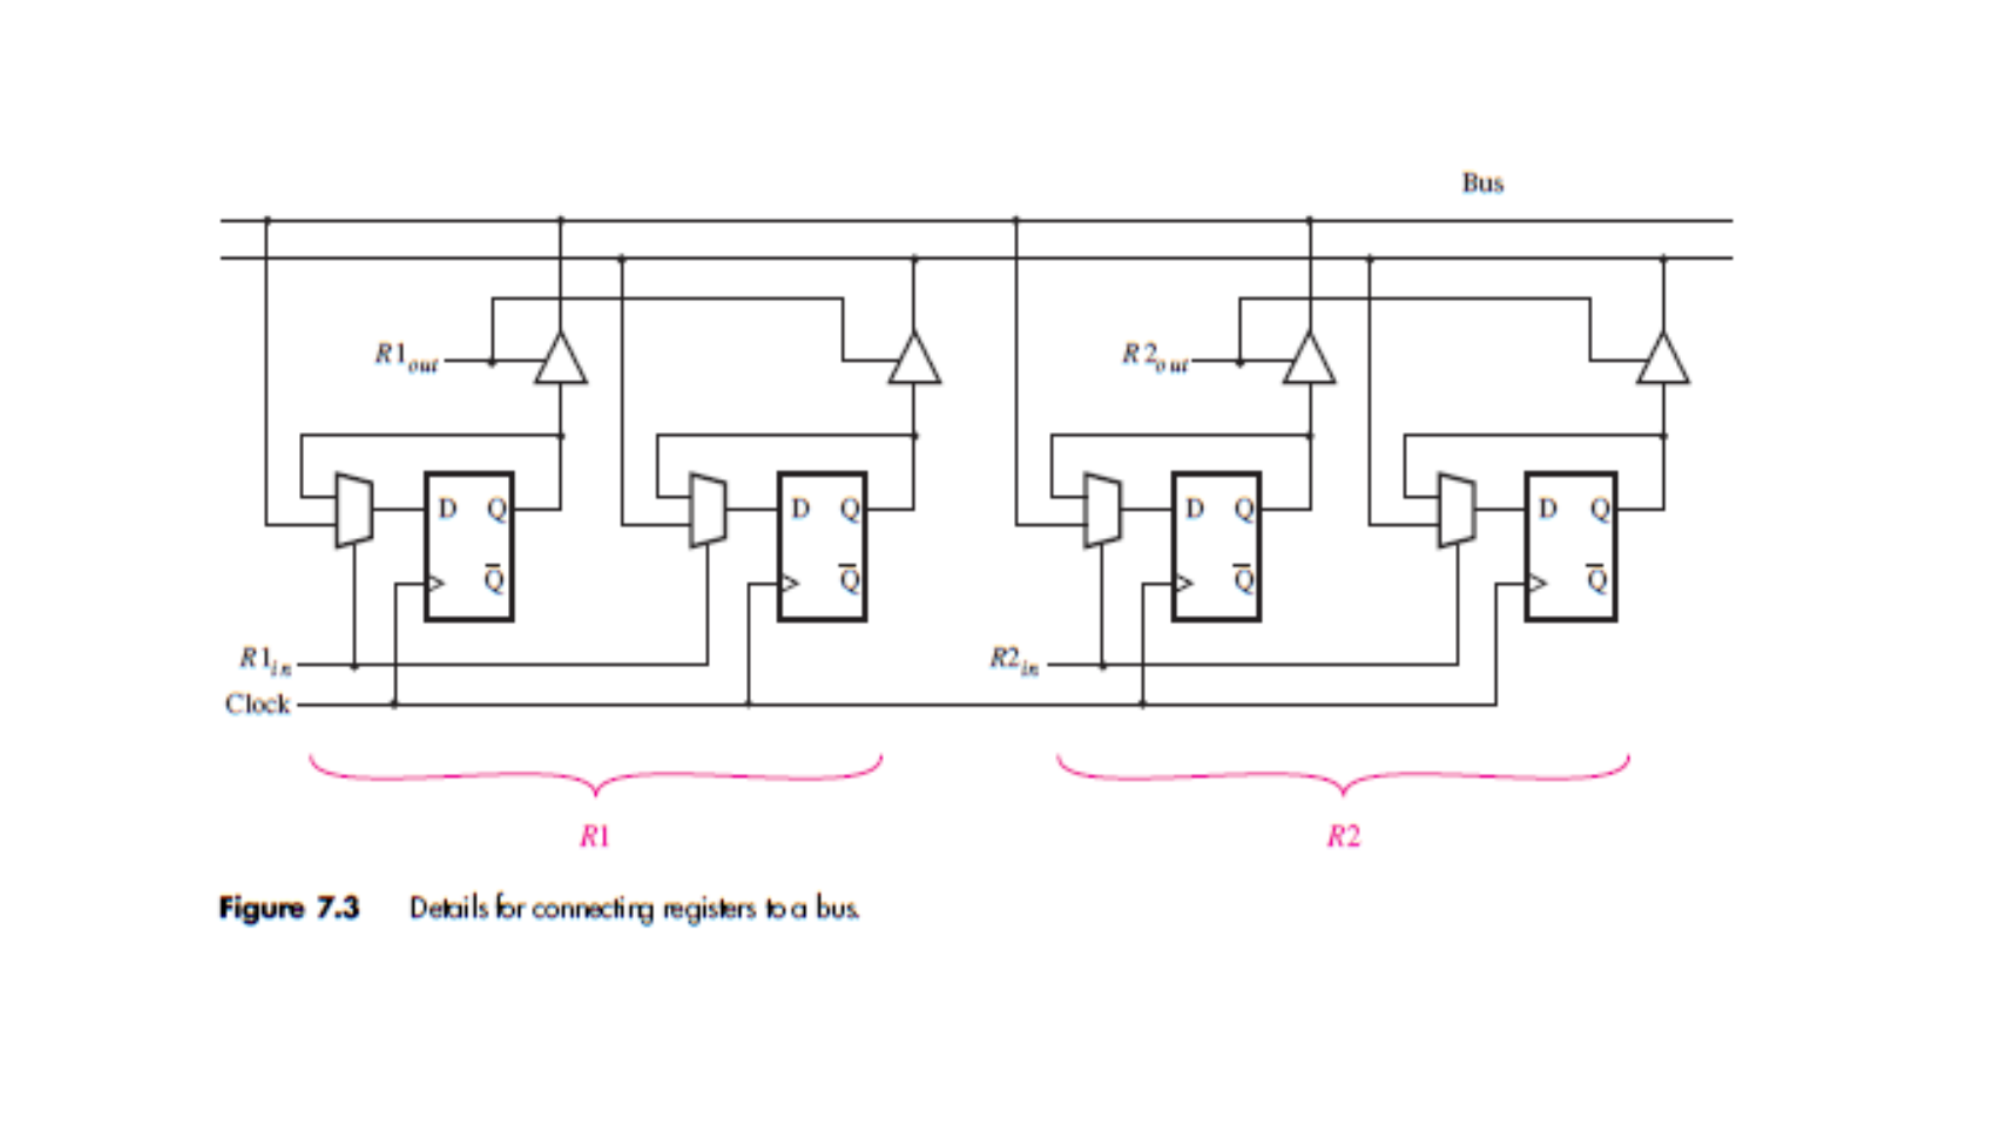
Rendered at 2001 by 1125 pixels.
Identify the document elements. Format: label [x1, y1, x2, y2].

picture [532, 0, 1402, 1125]
